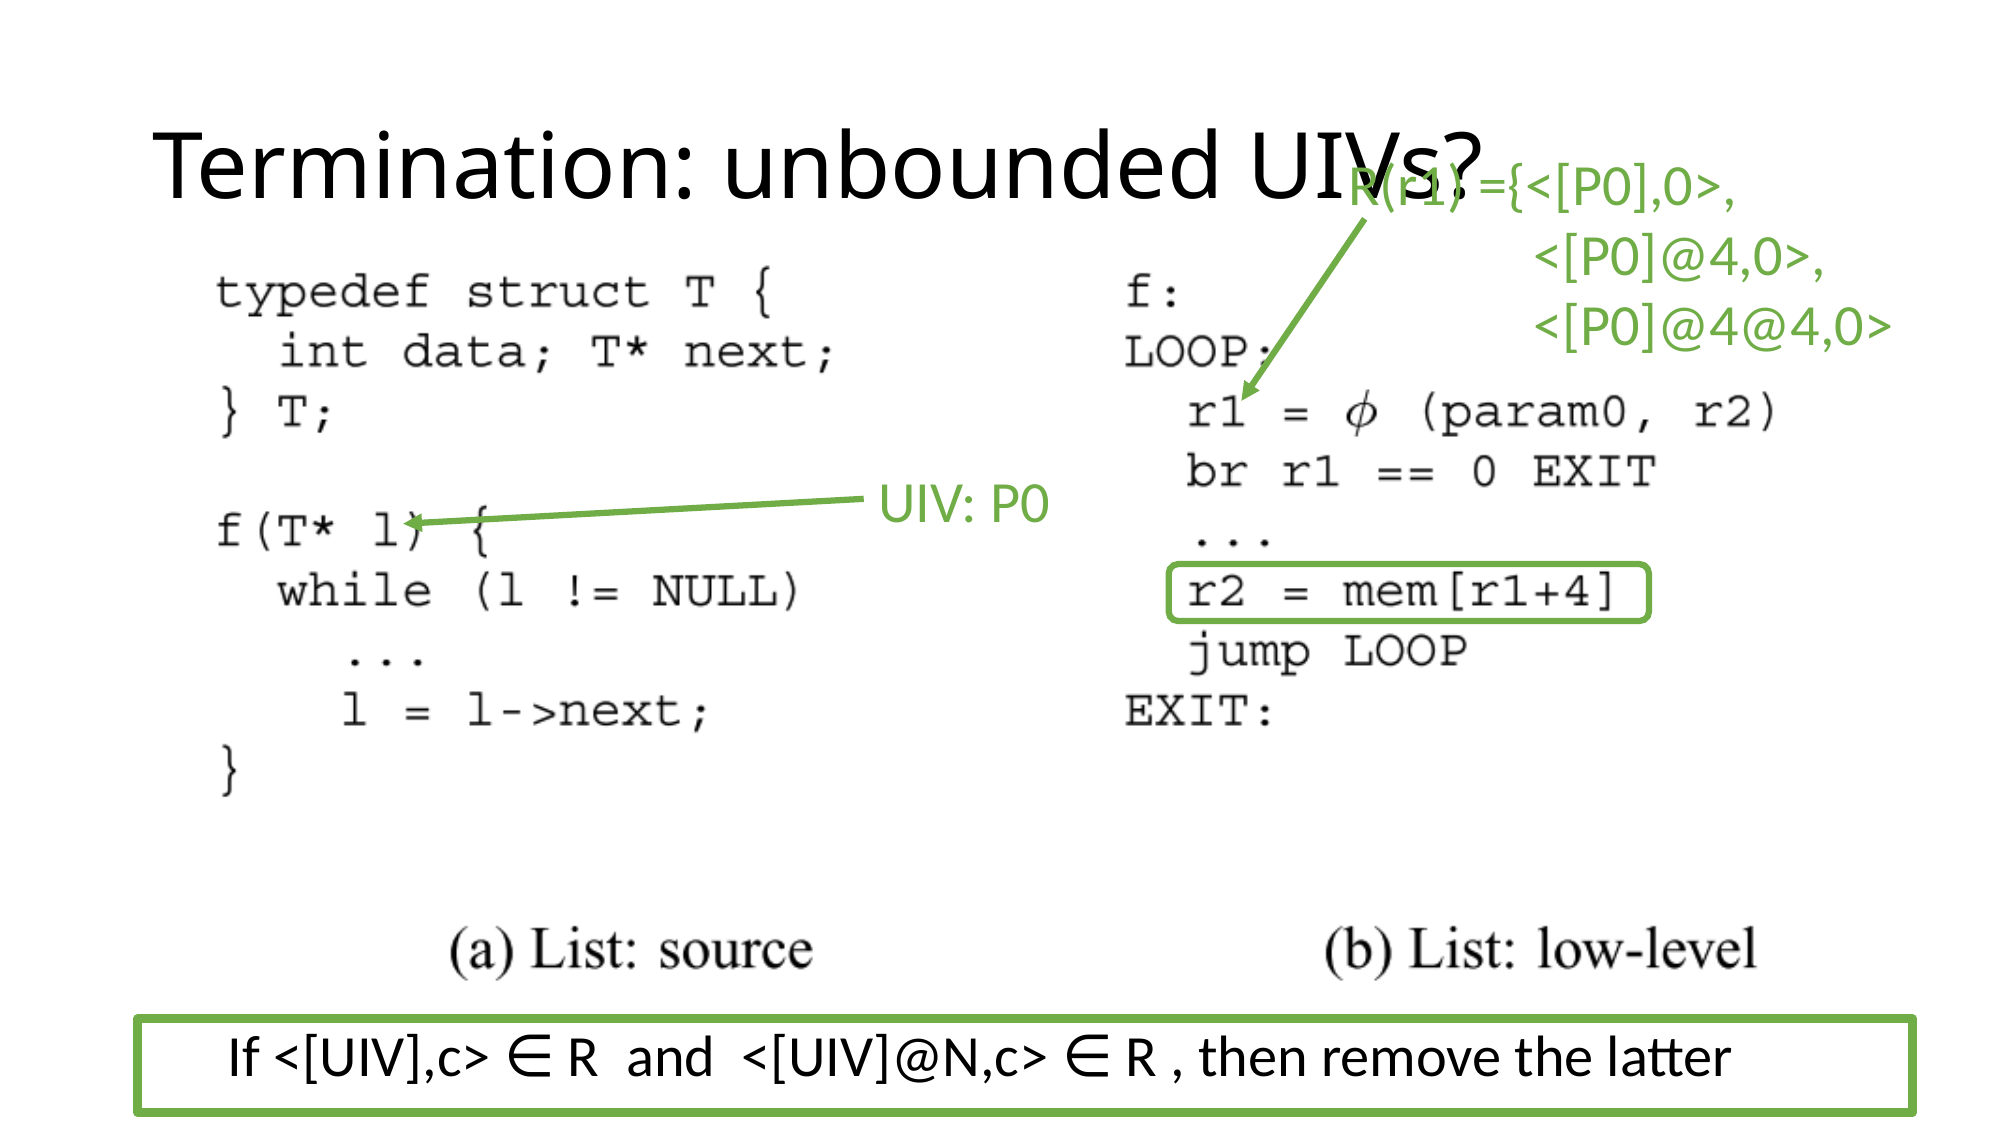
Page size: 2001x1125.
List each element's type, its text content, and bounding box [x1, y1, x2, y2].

list If <[UIV],c> ∈ R and <[UIV]@N,c> ∈ R , then remove the latter [137, 1018, 1913, 1113]
picture [174, 238, 1825, 1011]
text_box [1241, 218, 1365, 401]
title Termination: unbounded UIVs? [137, 59, 1863, 278]
text_box R(r1) ={<[P0],0>, <[P0]@4,0>, <[P0]@4@4,0> [1333, 139, 1909, 365]
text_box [403, 499, 863, 524]
